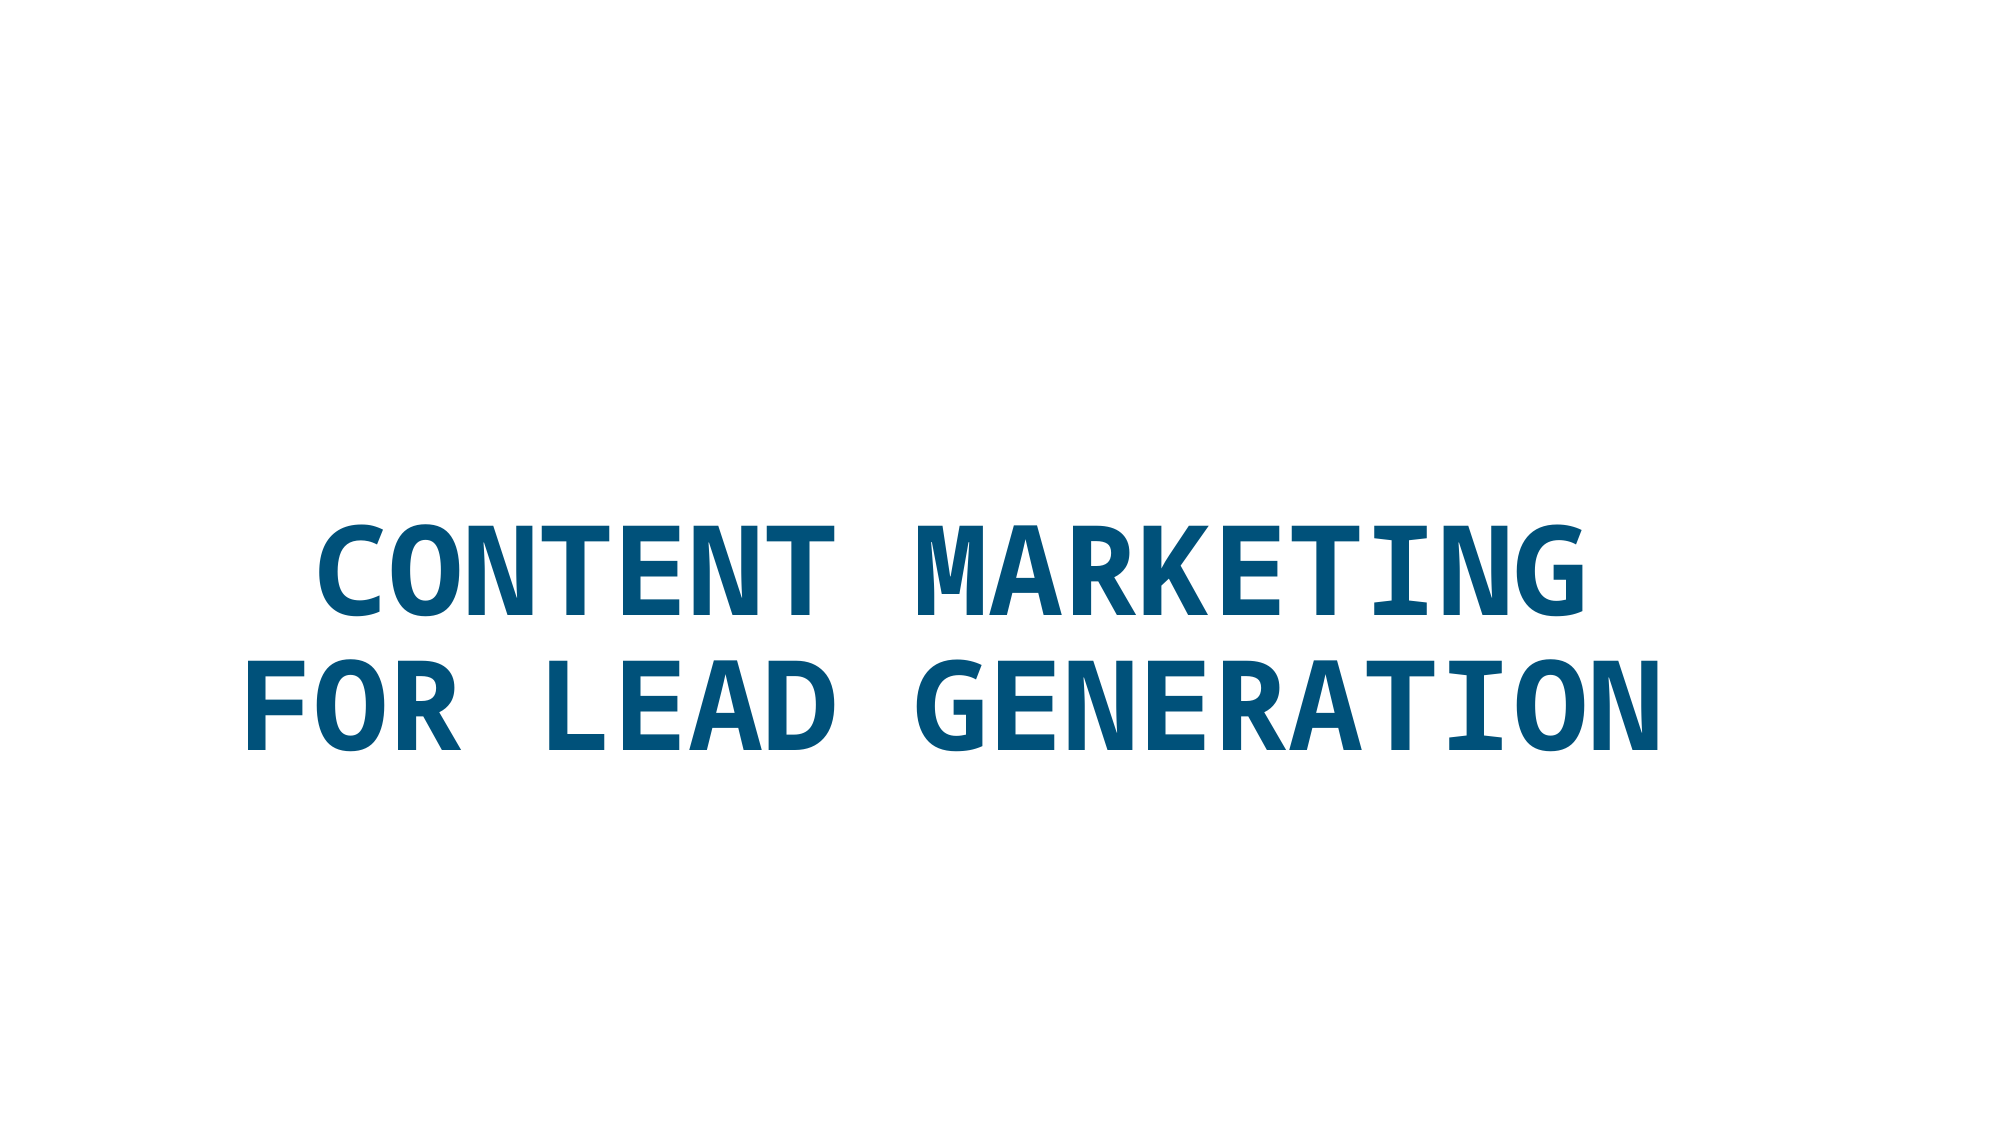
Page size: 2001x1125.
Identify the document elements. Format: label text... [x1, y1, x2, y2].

title CONTENT MARKETING FOR LEAD GENERATION [201, 393, 1702, 785]
